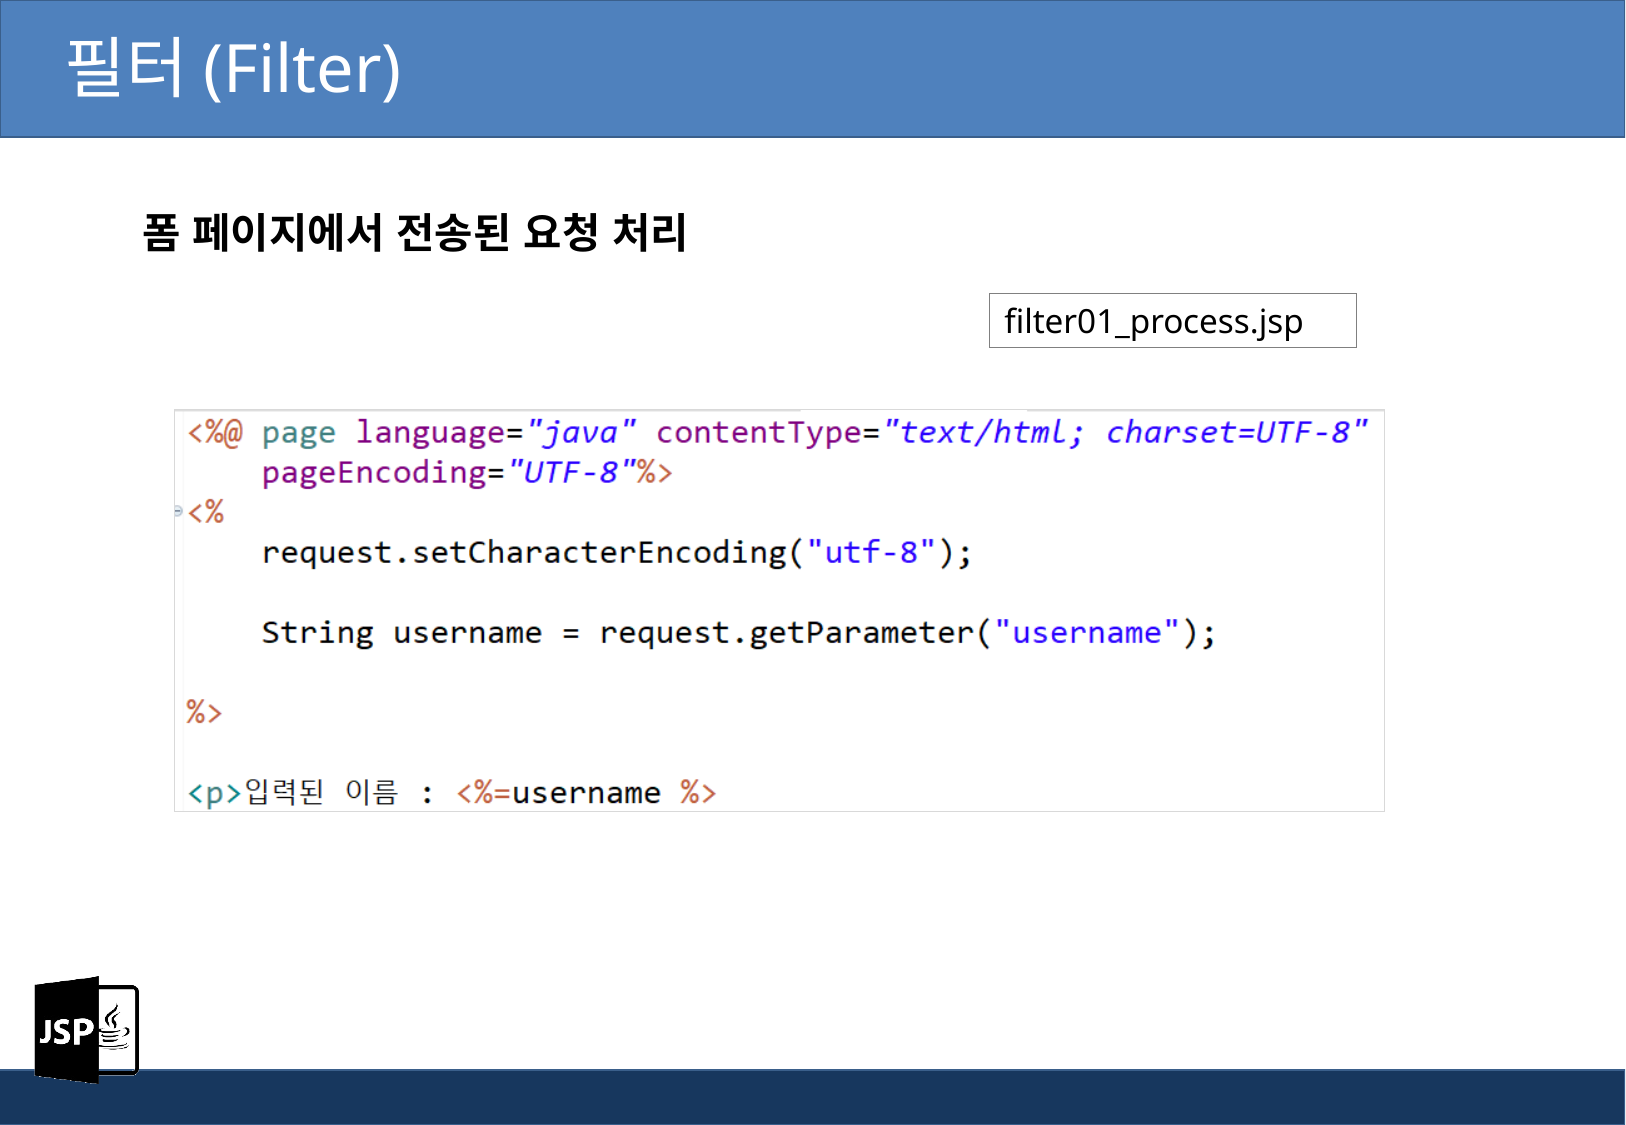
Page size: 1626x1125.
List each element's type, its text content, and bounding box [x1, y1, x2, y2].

picture [174, 409, 1385, 813]
text_box filter01_process.jsp [989, 293, 1357, 348]
text_box 필터(Filter) [0, 0, 1312, 136]
picture [32, 976, 141, 1084]
text_box 폼 페이지에서 전송된 요청 처리 [127, 174, 1312, 264]
